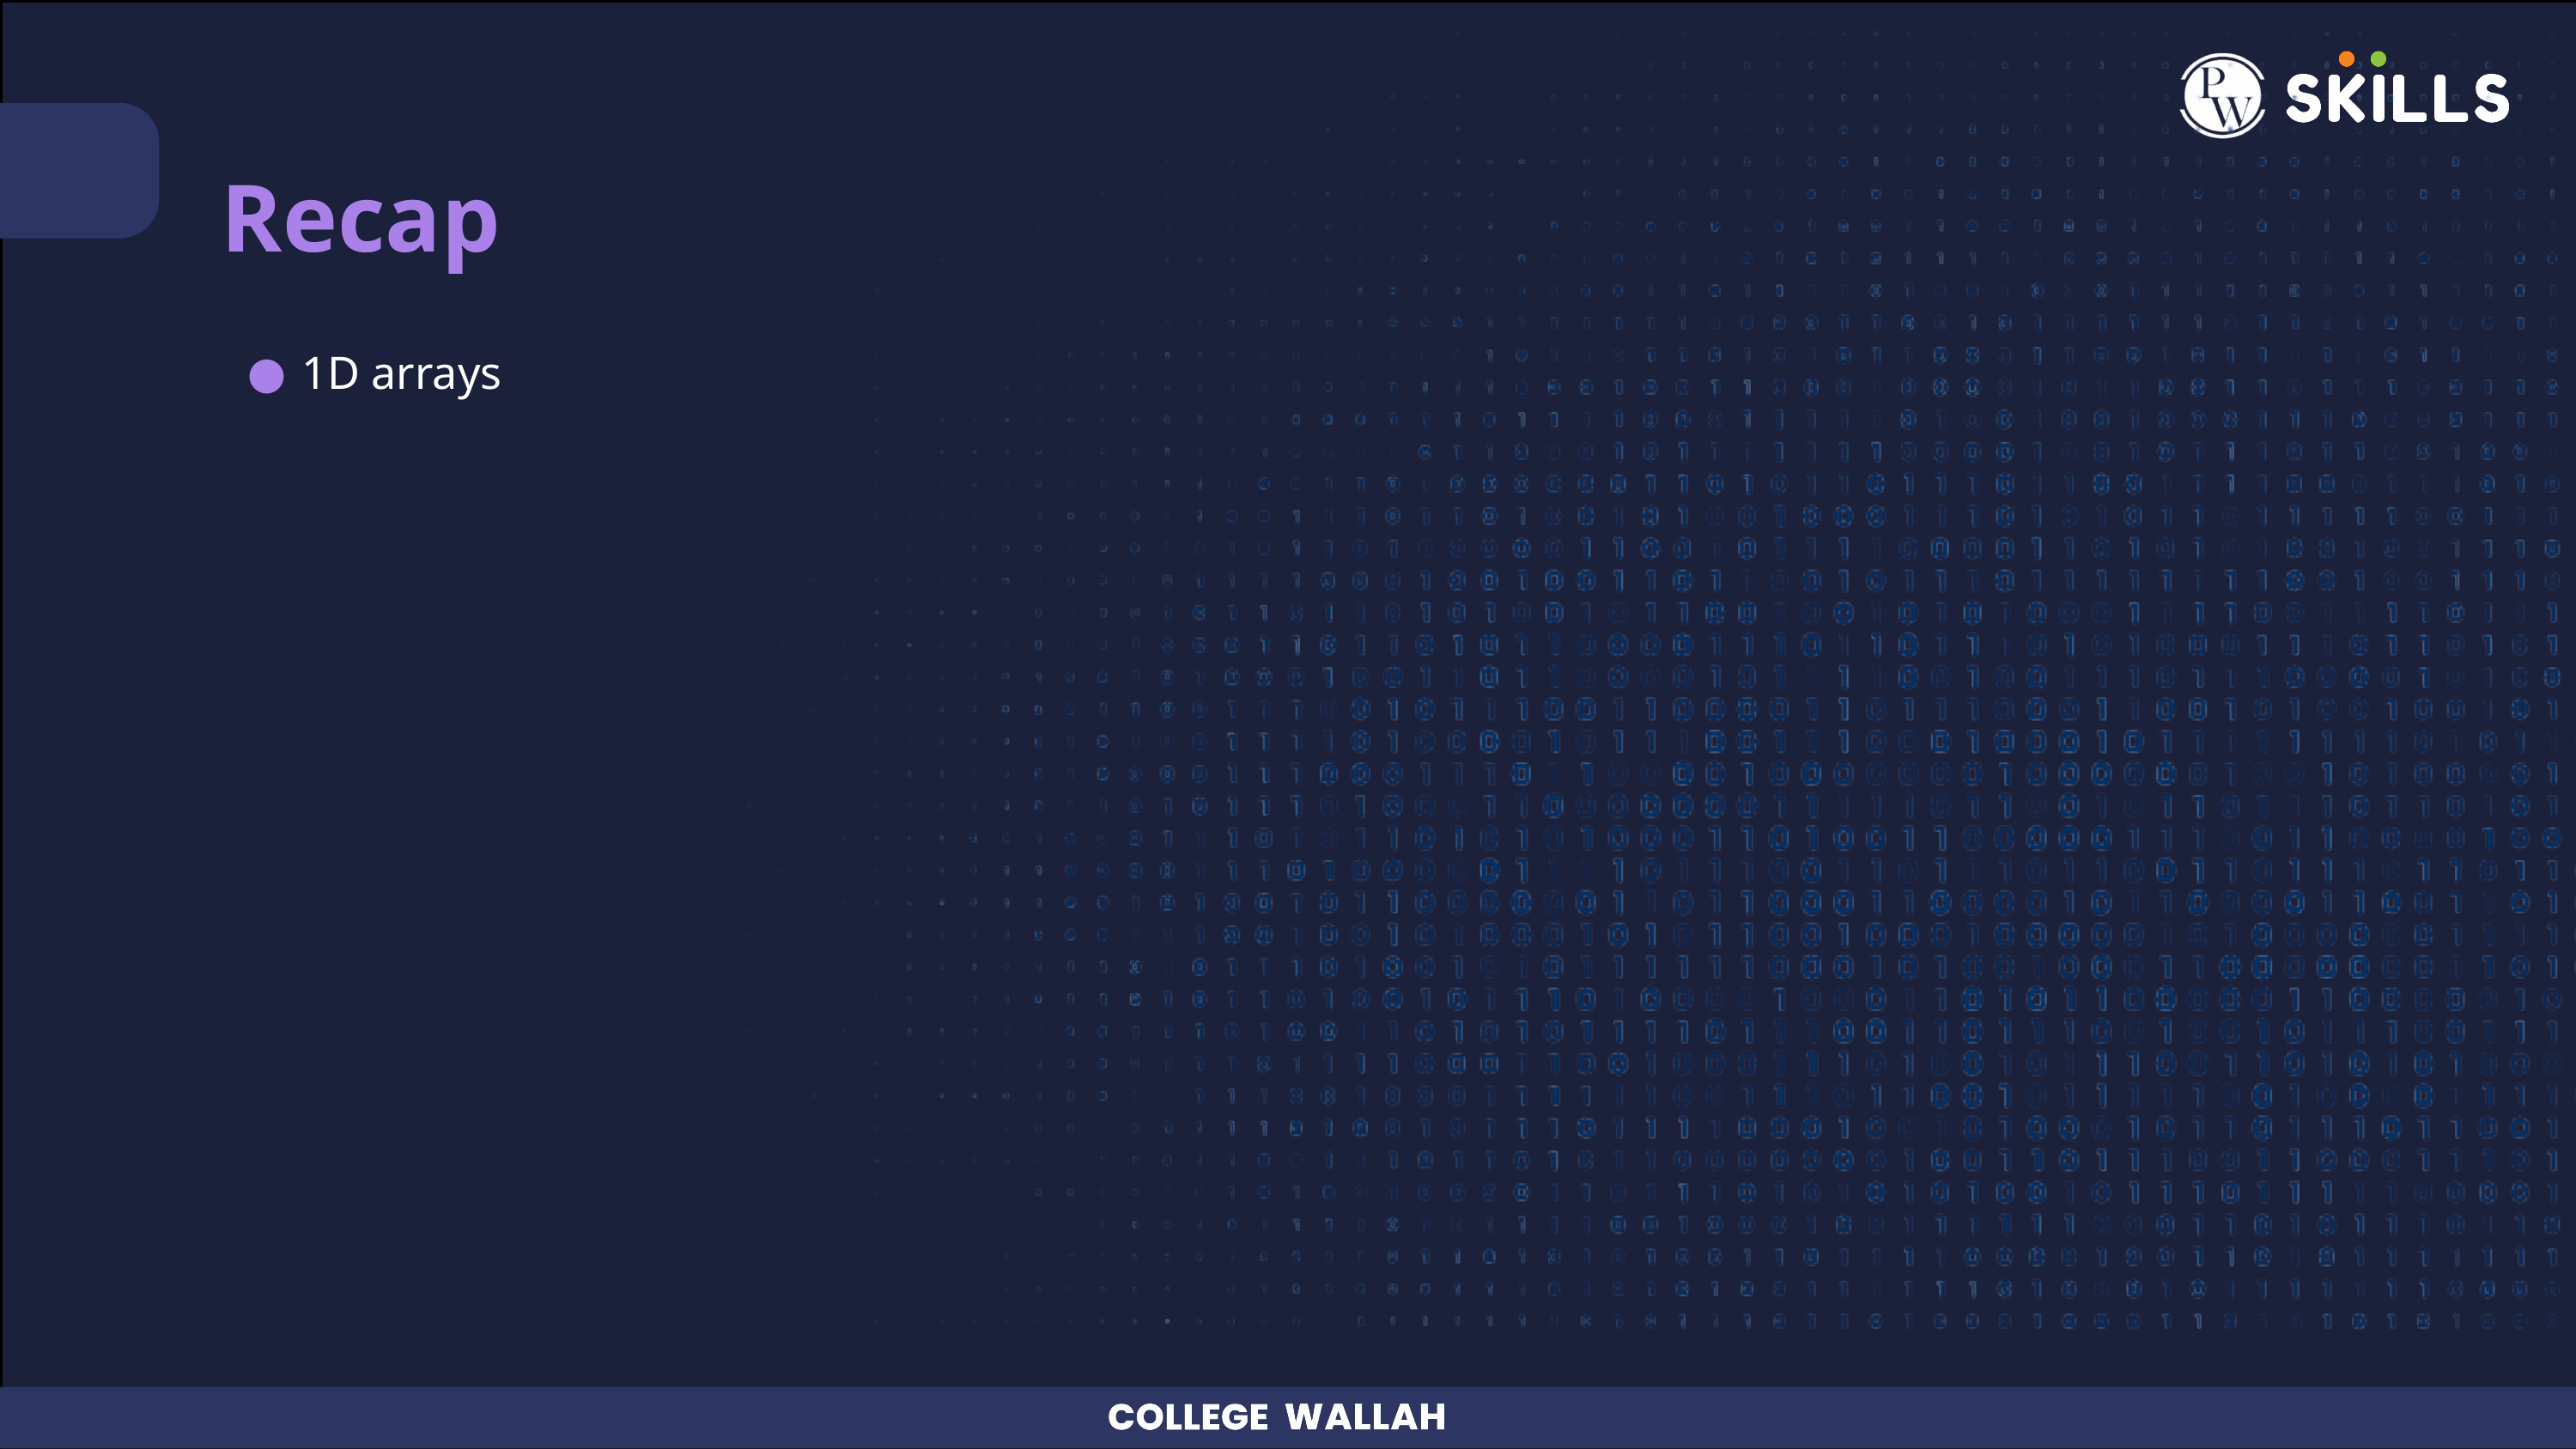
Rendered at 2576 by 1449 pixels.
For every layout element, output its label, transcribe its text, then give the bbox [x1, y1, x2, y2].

text_box Recap [221, 114, 2171, 270]
picture [1274, 1397, 1479, 1446]
picture [1103, 1394, 1273, 1436]
picture [716, 0, 2576, 1332]
text_box 1D arrays [224, 304, 1455, 411]
